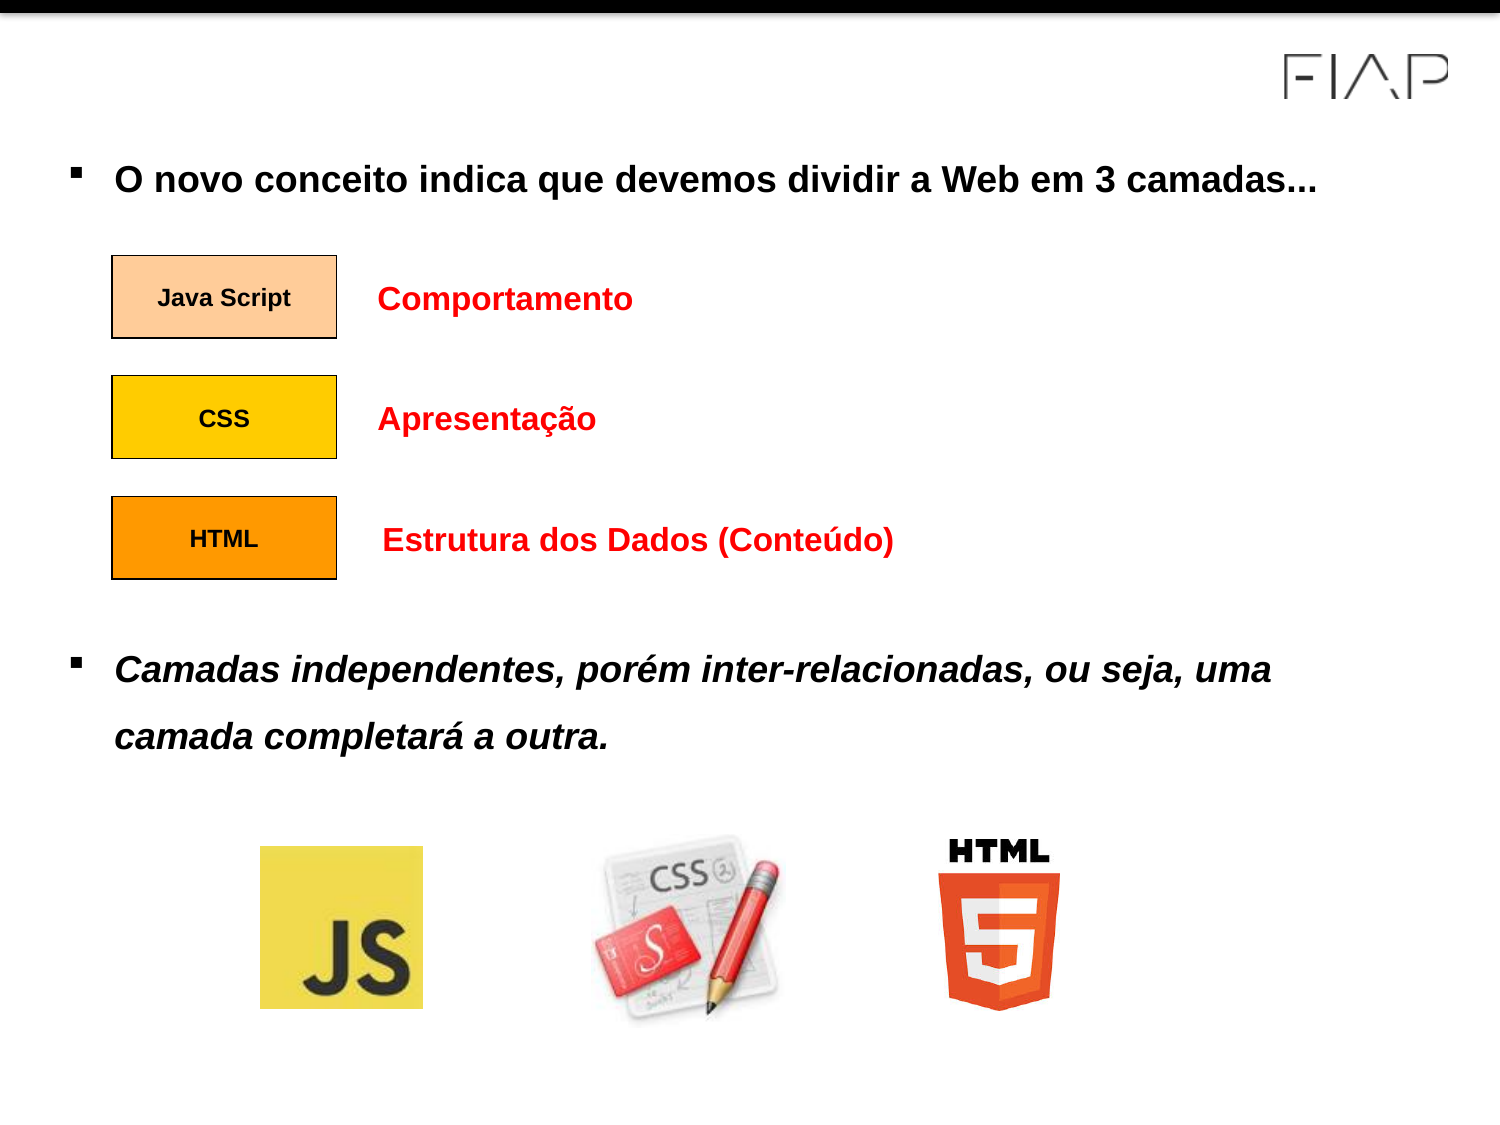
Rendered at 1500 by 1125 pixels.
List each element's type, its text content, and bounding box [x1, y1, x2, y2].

picture [913, 839, 1085, 1011]
picture [260, 845, 424, 1009]
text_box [111, 255, 914, 580]
picture [591, 833, 786, 1029]
text_box Mudando o conceito [41, 31, 1392, 100]
text_box O novo conceito indica que devemos dividir a Web em 3 camadas... Camadas independentes, porém inter-relacionadas, ou seja, uma camada completará a outra. [53, 125, 1404, 1125]
